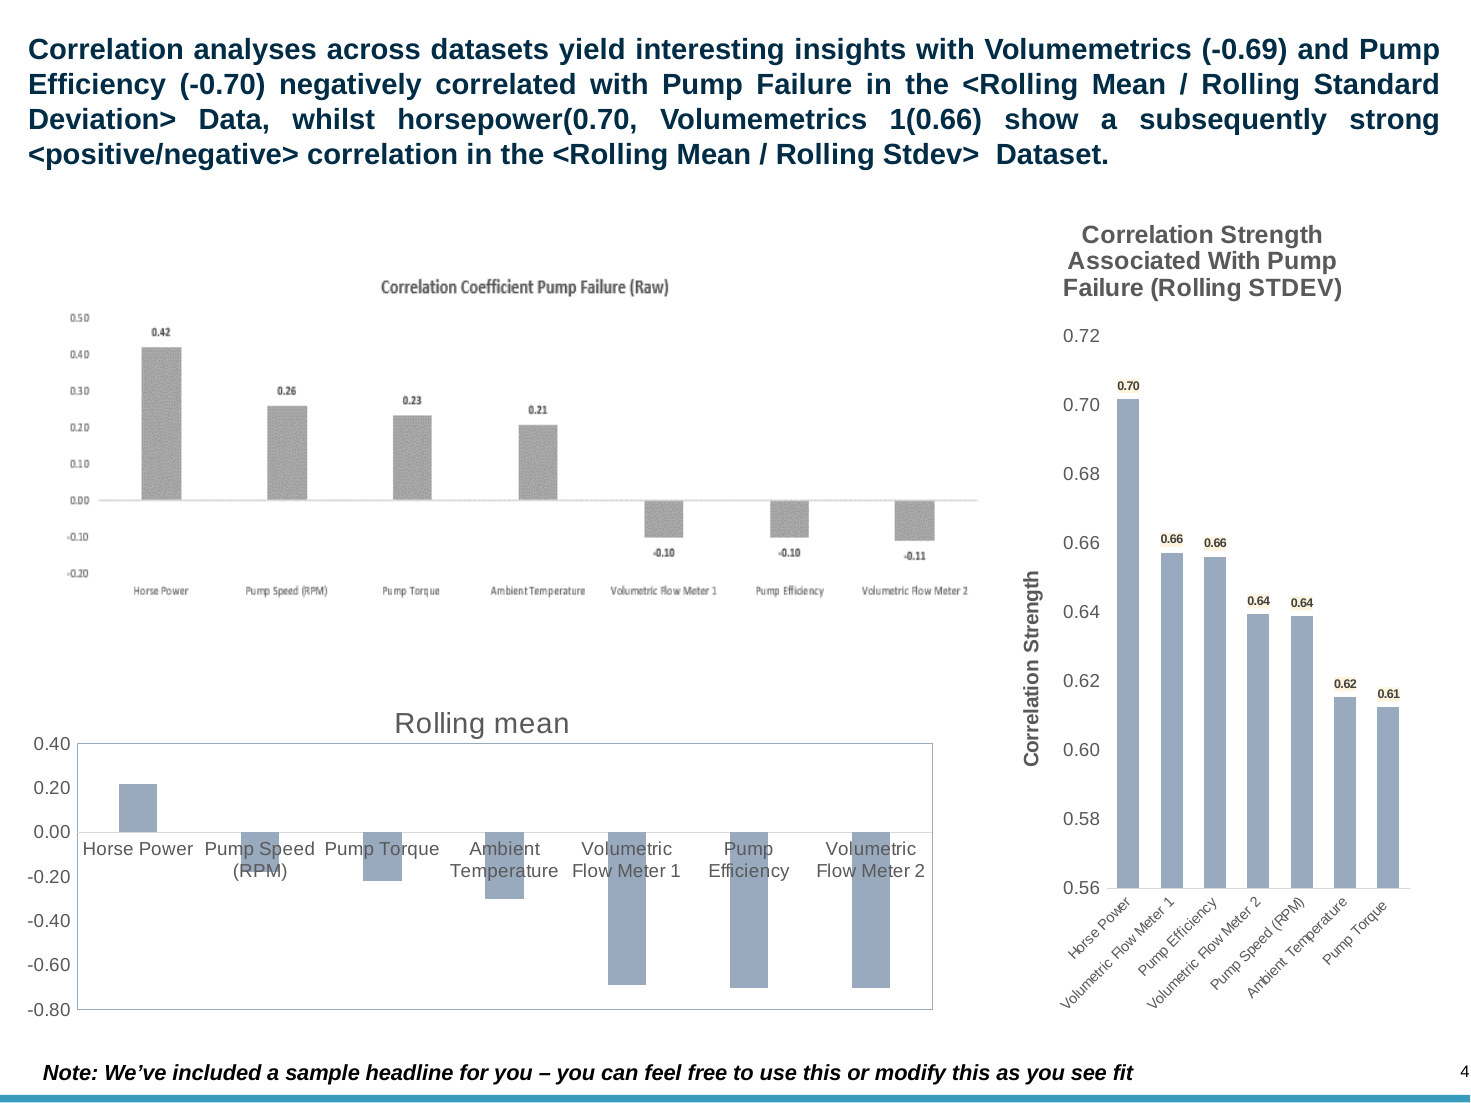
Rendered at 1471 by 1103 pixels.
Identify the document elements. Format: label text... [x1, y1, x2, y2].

chart [22, 683, 943, 1021]
picture [67, 265, 987, 604]
title Correlation analyses across datasets yield interesting insights with Volumemetrics (-0.69) and Pump Efficiency (-0.70) negatively correlated with Pump Failure in the <Rolling Mean / Rolling Standard Deviation> Data, whilst horsepower(0.70, Volumemetrics 1(0.66) show a subsequently strong <positive/negative> correlation in the <Rolling Mean / Rolling Stdev> Dataset. [28, 30, 1442, 172]
text_box Note: We’ve included a sample headline for you – you can feel free to use this or modify this as you see fit [28, 1051, 1315, 1093]
chart [986, 188, 1419, 1031]
